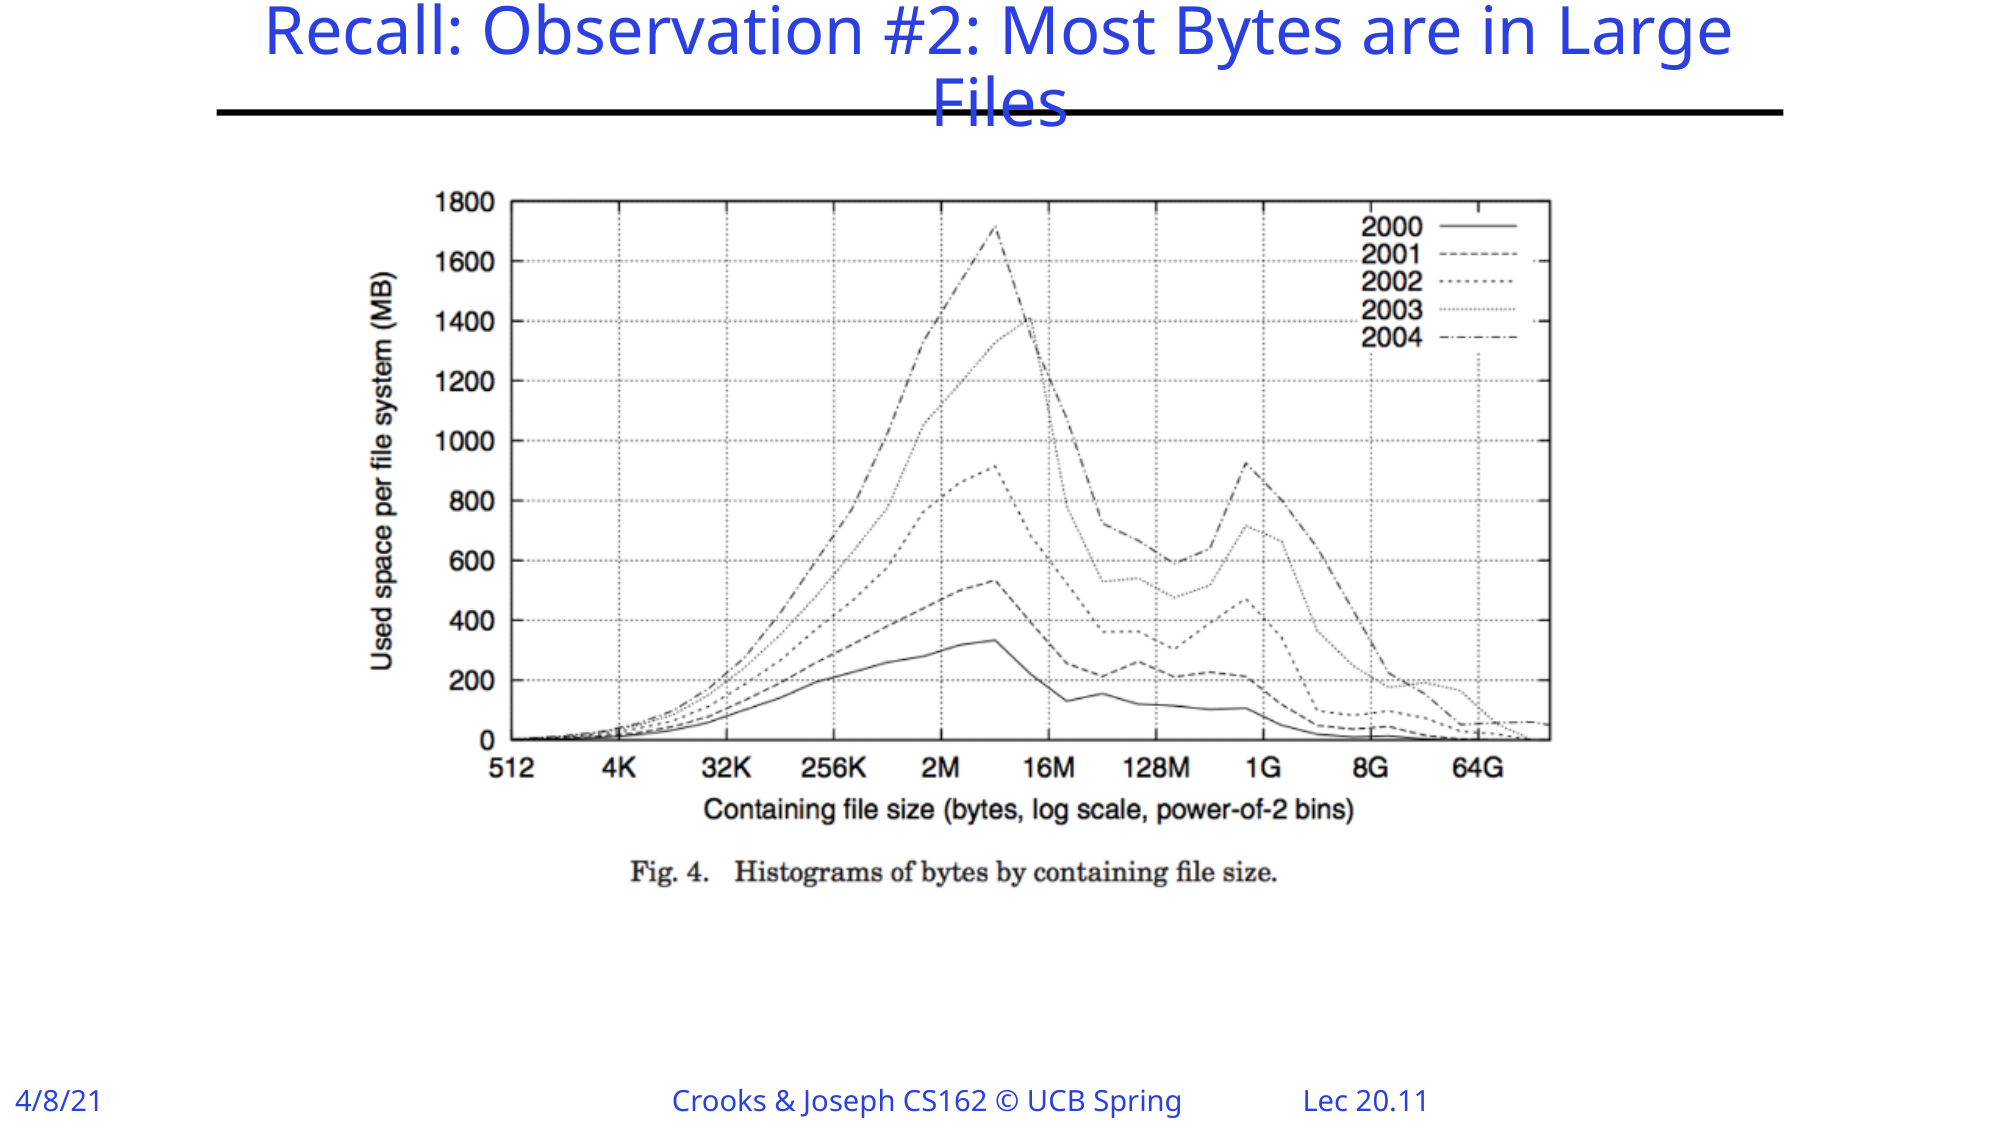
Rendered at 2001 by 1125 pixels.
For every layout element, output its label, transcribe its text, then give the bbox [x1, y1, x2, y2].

title Recall: Observation #2: Most Bytes are in Large Files [216, 24, 1784, 113]
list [342, 174, 1658, 889]
